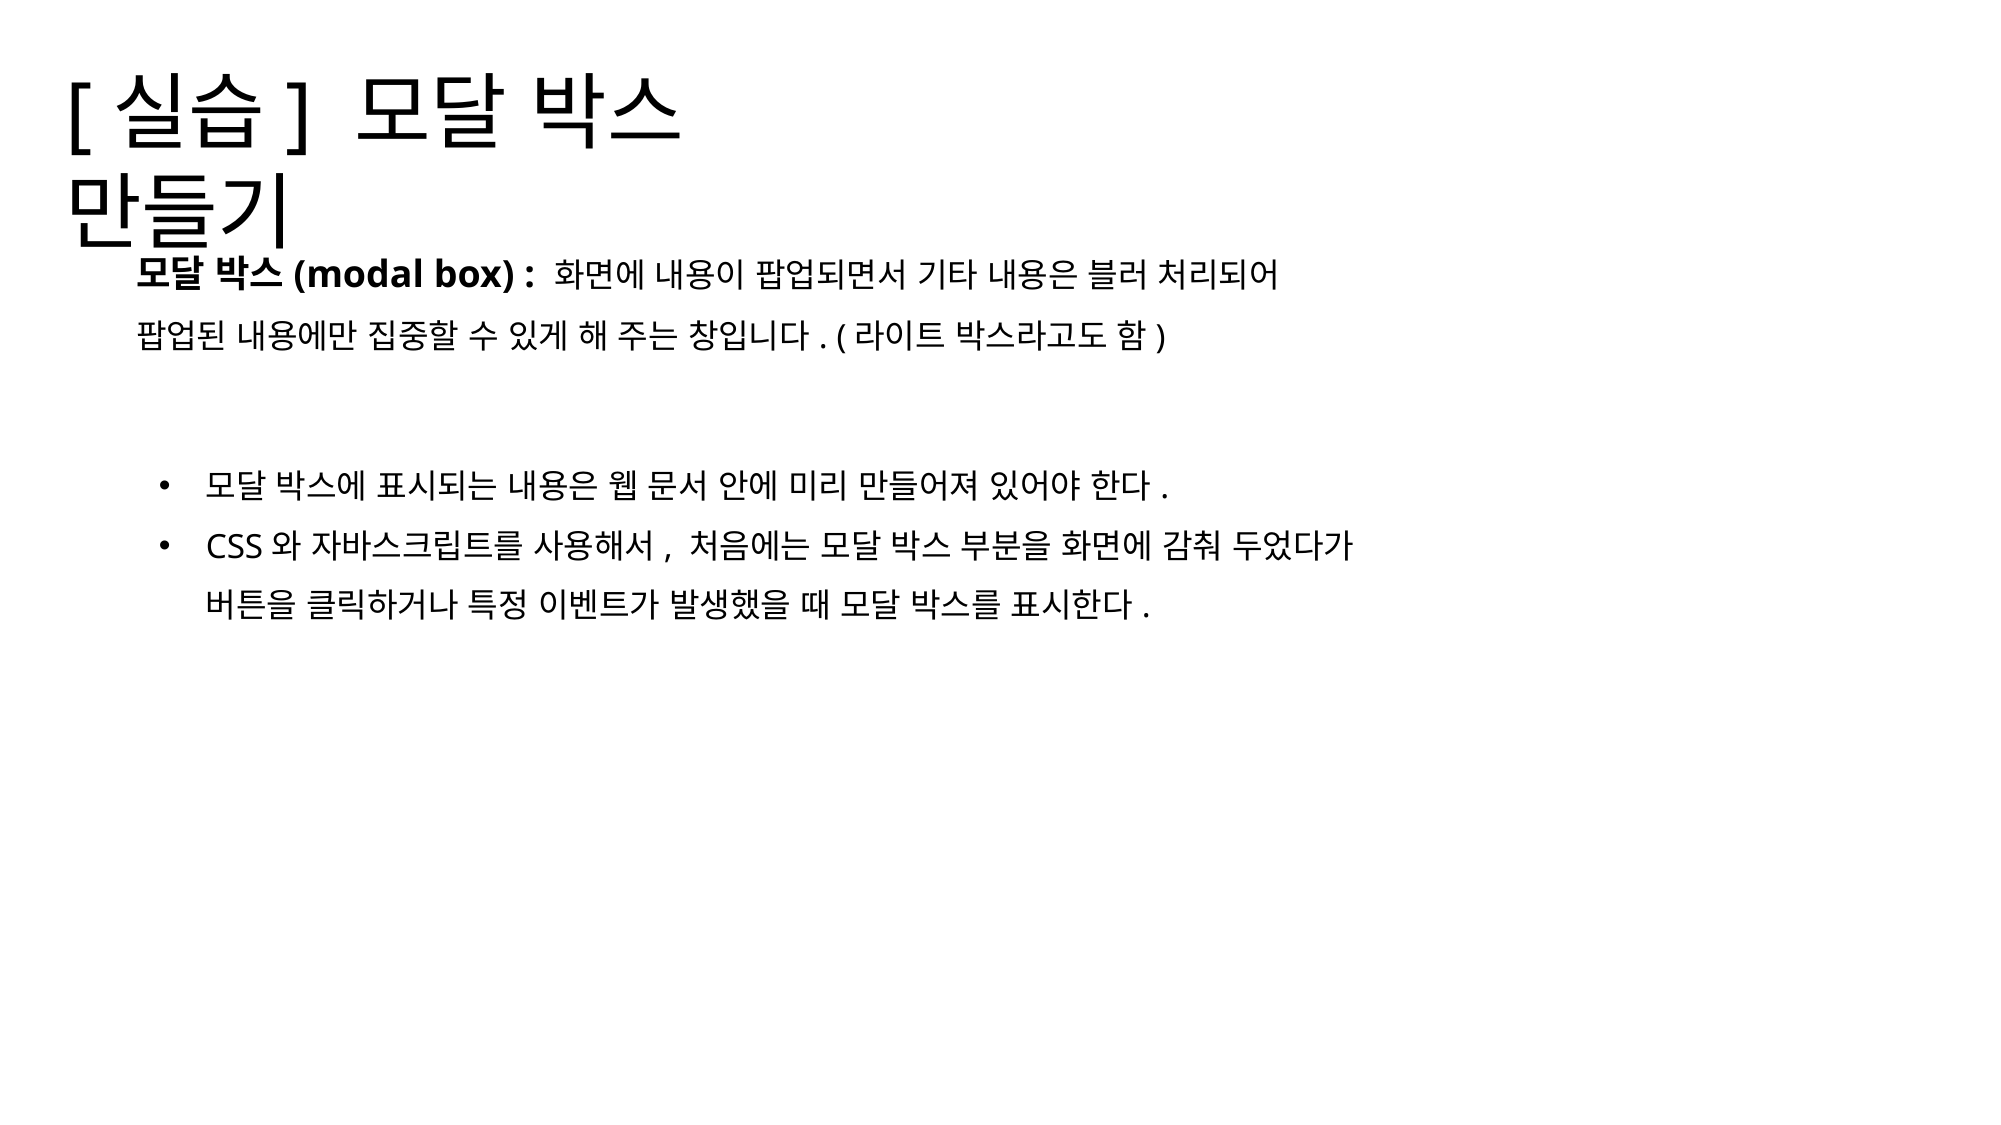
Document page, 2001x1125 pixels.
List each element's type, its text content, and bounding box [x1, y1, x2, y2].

text_box 모달 박스(modal box) : 화면에 내용이 팝업되면서 기타 내용은 블러 처리되어 팝업된 내용에만 집중할 수 있게 해 주는 창입니다. (라이트 박스라고도 함) [121, 220, 1619, 363]
text_box [실습] 모달 박스 만들기 [50, 52, 927, 267]
text_box 모달 박스에 표시되는 내용은 웹 문서 안에 미리 만들어져 있어야 한다. CSS와 자바스크립트를 사용해서, 처음에는 모달 박스 부분을 화면에 감춰 두었다가 버튼을 클릭하거나 특정 이벤트가 발생했을 때 모달 박스를 표시한다. [144, 437, 1702, 632]
